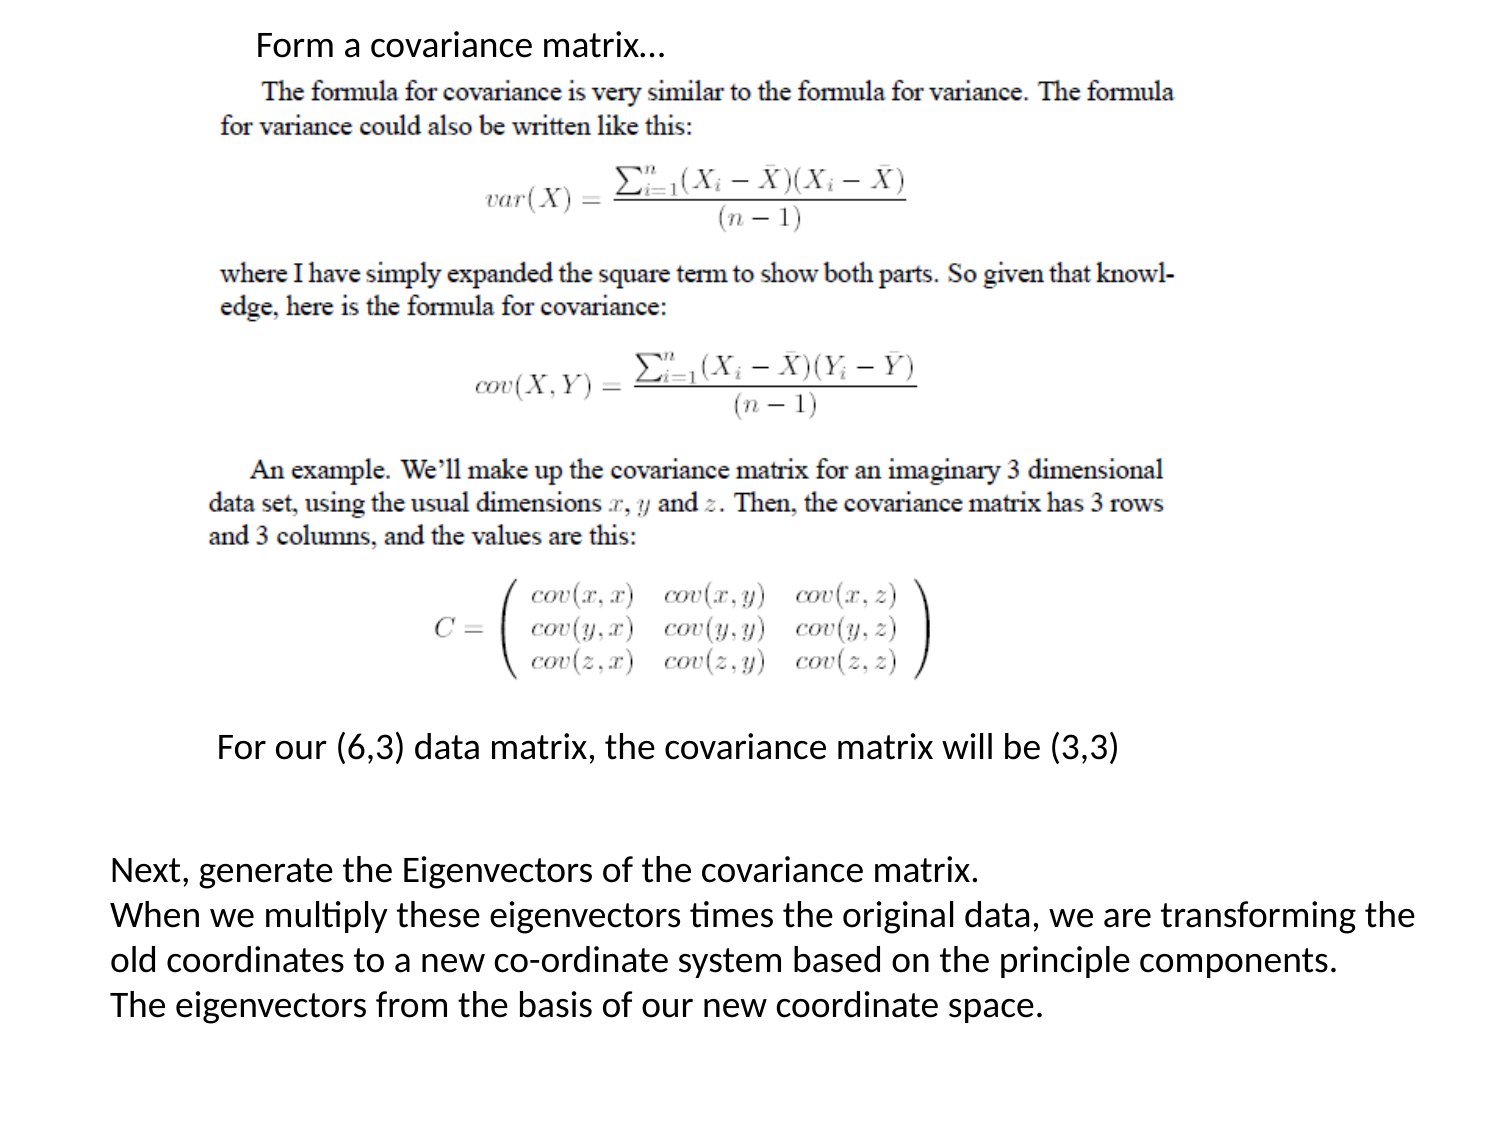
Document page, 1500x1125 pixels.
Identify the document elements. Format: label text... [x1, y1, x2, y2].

text_box For our (6,3) data matrix, the covariance matrix will be (3,3) [202, 714, 1144, 775]
text_box Form a covariance matrix… [241, 12, 681, 73]
picture [174, 449, 1207, 699]
picture [187, 74, 1260, 437]
text_box Next, generate the Eigenvectors of the covariance matrix. When we multiply these eigenvectors times the original data, we are transforming the old coordinates to a new co-ordinate system based on the principle components. The eigenvectors from the basis of our new coordinate space. [95, 837, 1433, 1033]
